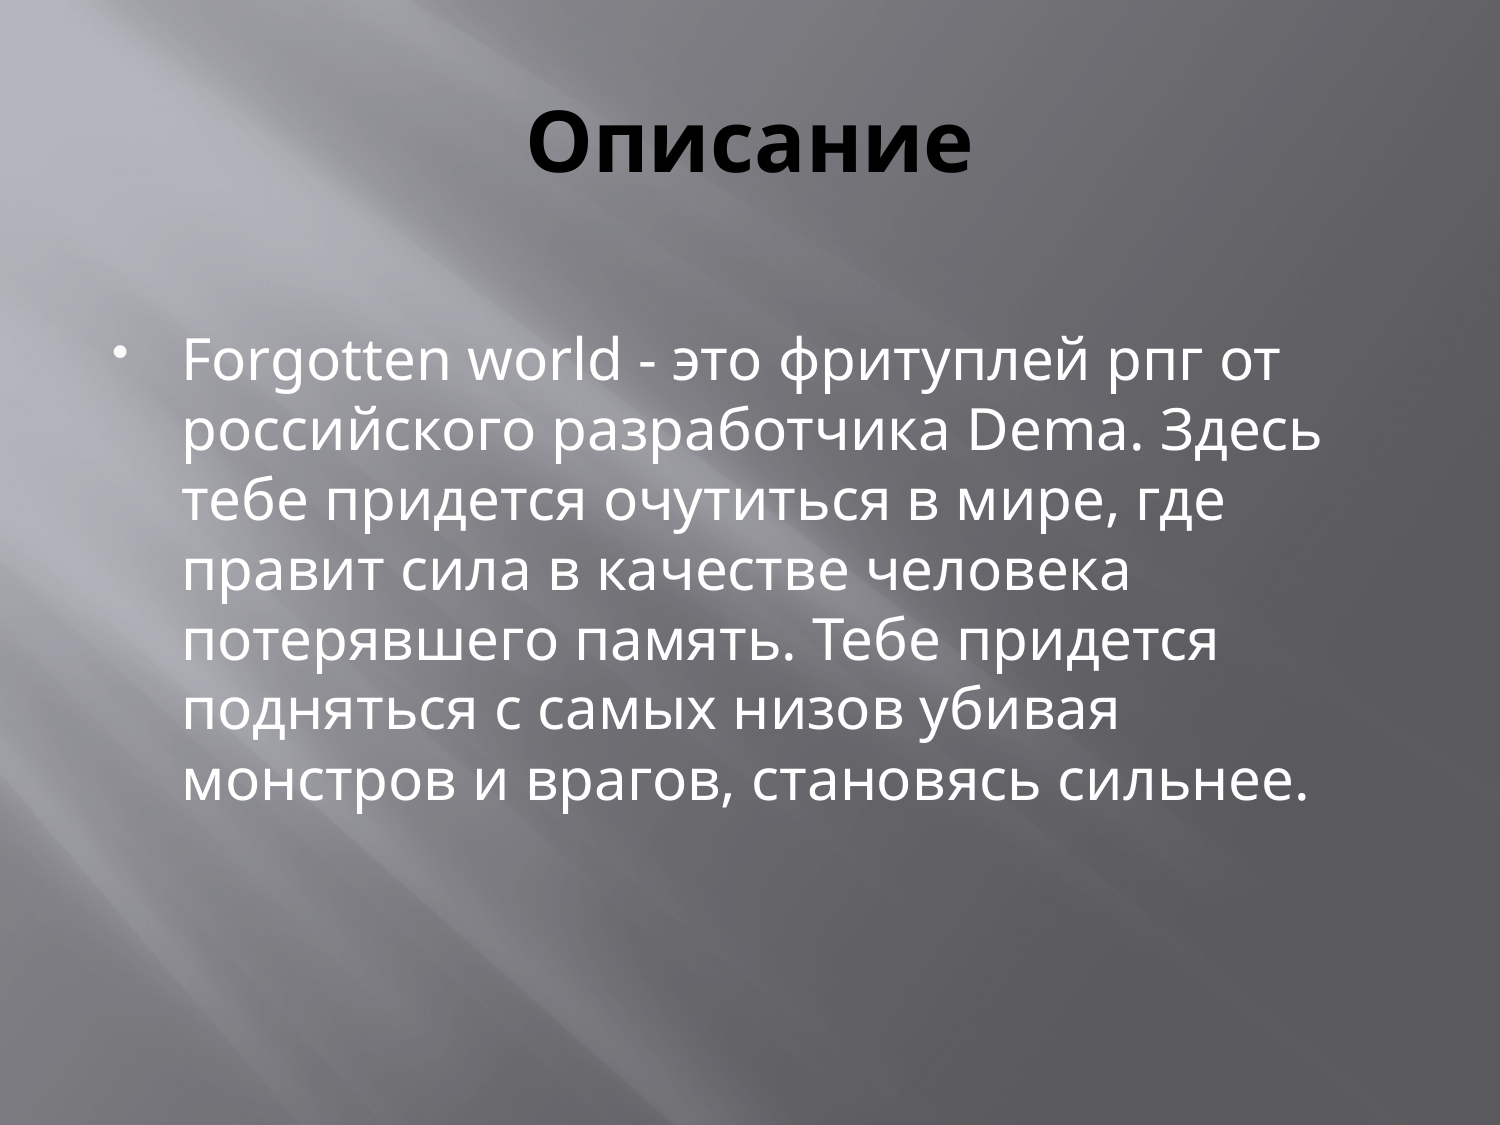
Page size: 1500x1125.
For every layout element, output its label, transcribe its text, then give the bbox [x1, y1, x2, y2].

title Описание [75, 45, 1425, 233]
list Forgotten world - это фритуплей рпг от российского разработчика Dema. Здесь тебе придется очутиться в мире, где правит сила в качестве человека потерявшего память. Тебе придется подняться с самых низов убивая монстров и врагов, становясь сильнее. [76, 314, 1427, 1087]
